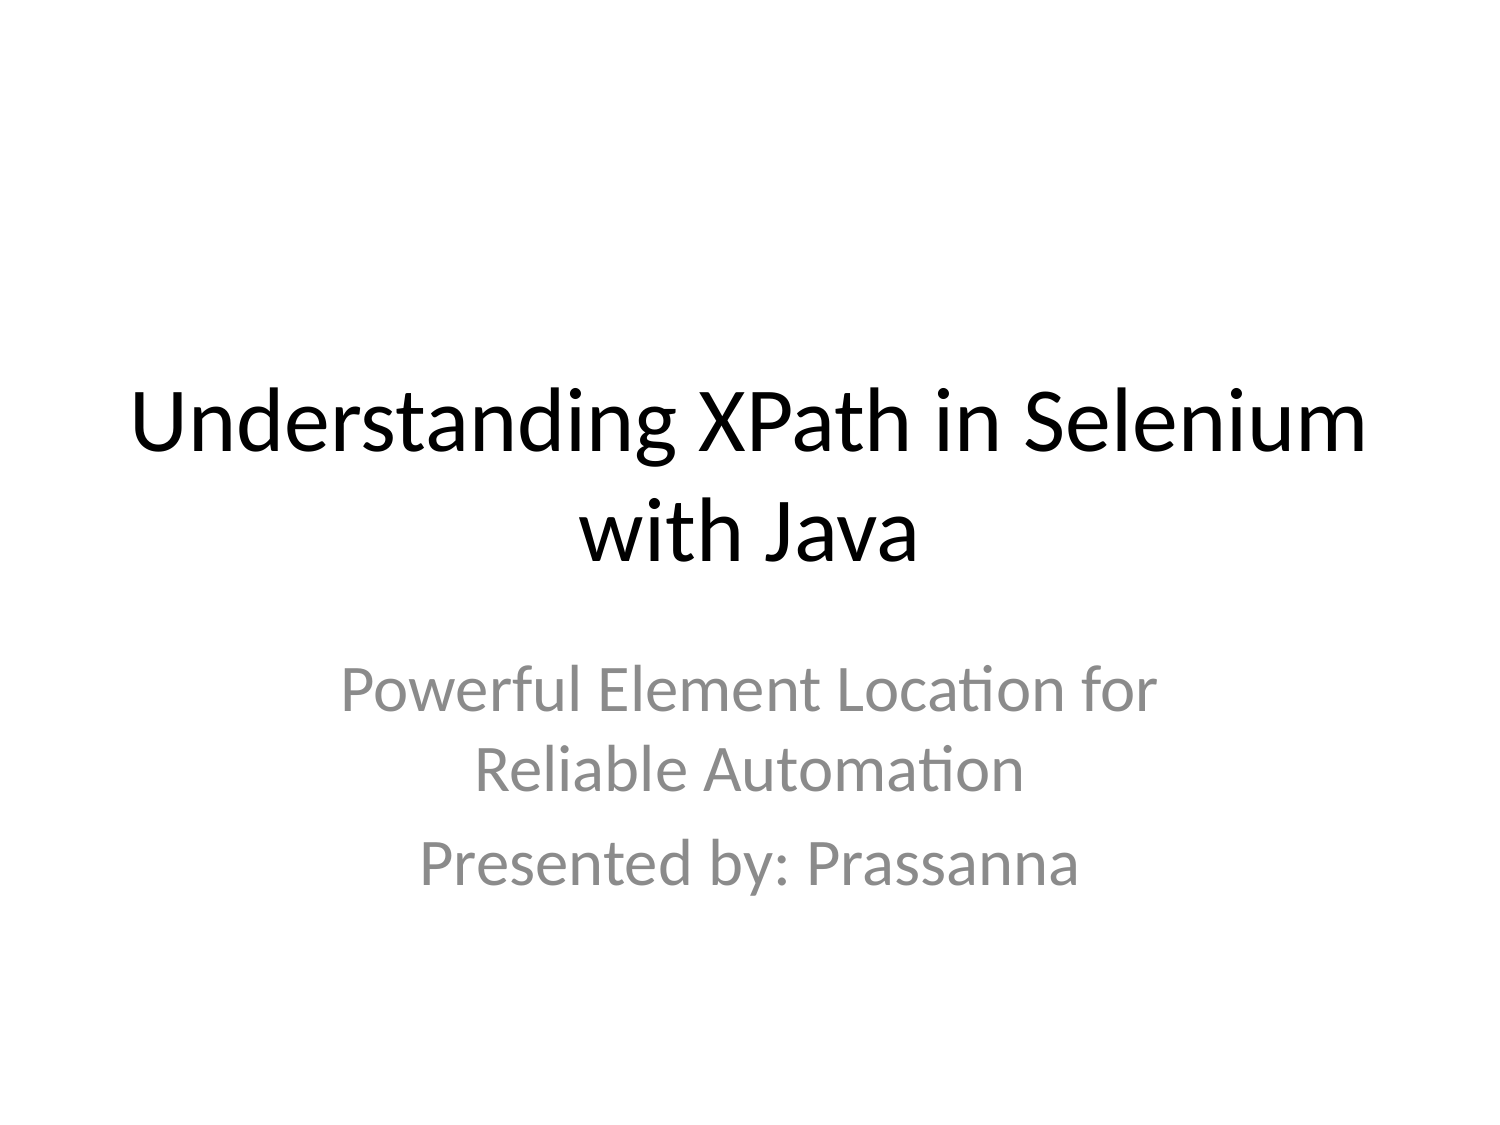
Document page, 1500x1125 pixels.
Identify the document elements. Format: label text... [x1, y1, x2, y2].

title Understanding XPath in Selenium with Java [112, 349, 1388, 591]
subtitle Powerful Element Location for Reliable Automation Presented by: Prassanna [225, 637, 1275, 925]
